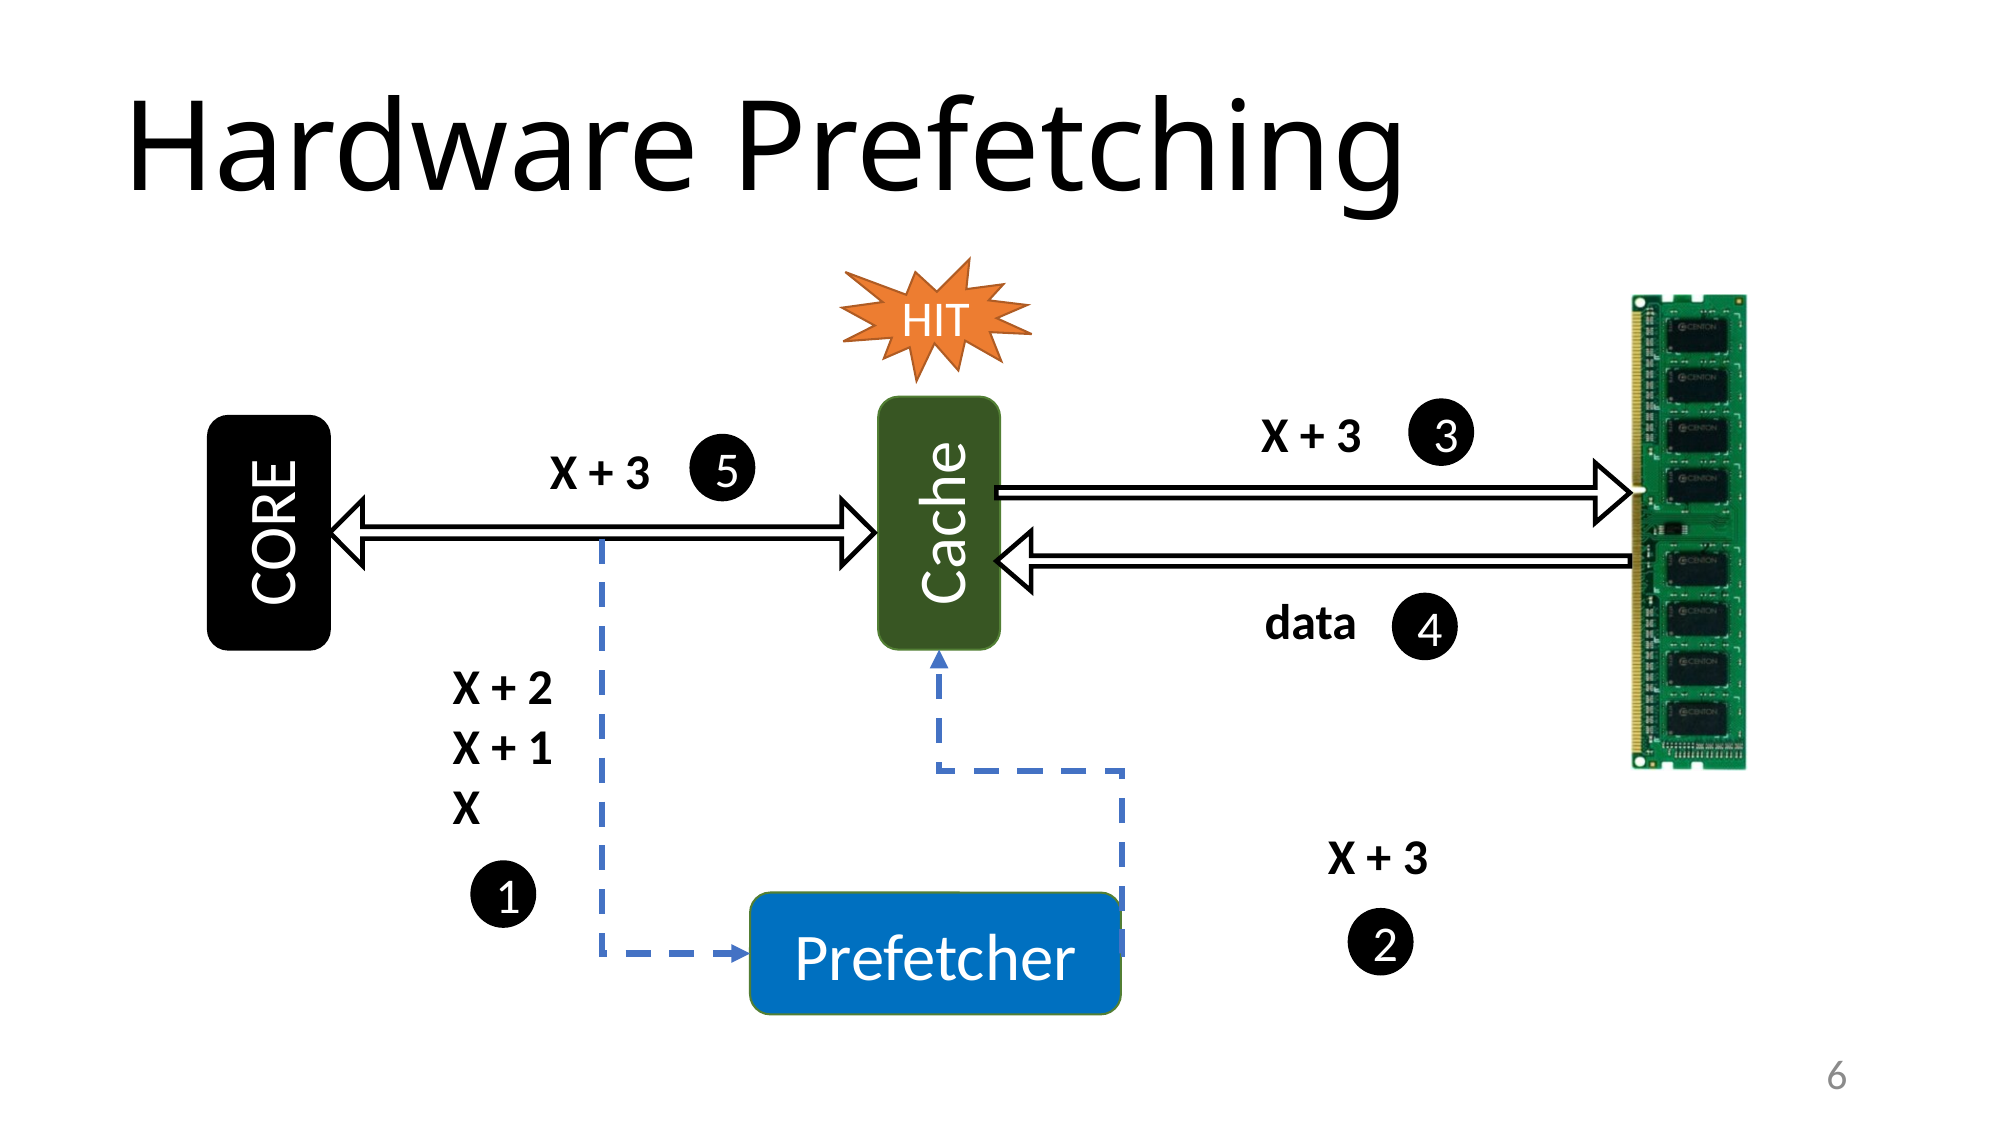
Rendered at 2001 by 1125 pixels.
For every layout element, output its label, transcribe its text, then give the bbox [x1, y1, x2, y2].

text_box 1 [470, 860, 537, 928]
text_box 4 [1391, 592, 1458, 661]
slide_number 6 [1412, 1042, 1863, 1103]
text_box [939, 649, 1121, 954]
text_box X + 3 [1246, 394, 1381, 470]
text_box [468, 672, 884, 821]
text_box [1594, 460, 1610, 474]
text_box X + 2 X + 1 X [438, 647, 572, 843]
title Hardware Prefetching [107, 41, 1833, 260]
text_box X + 3 [1313, 816, 1447, 892]
text_box CORE [206, 414, 331, 651]
text_box X + 3 [535, 432, 670, 508]
text_box Prefetcher [748, 891, 1122, 1016]
text_box Cache [877, 395, 1002, 651]
picture [1450, 295, 1927, 770]
text_box data [1249, 582, 1436, 657]
text_box 3 [1408, 398, 1475, 466]
text_box 5 [689, 433, 756, 502]
text_box 2 [1347, 907, 1414, 976]
text_box [995, 486, 1450, 500]
text_box [328, 497, 877, 569]
text_box [994, 528, 1450, 594]
text_box HIT [838, 256, 1033, 385]
